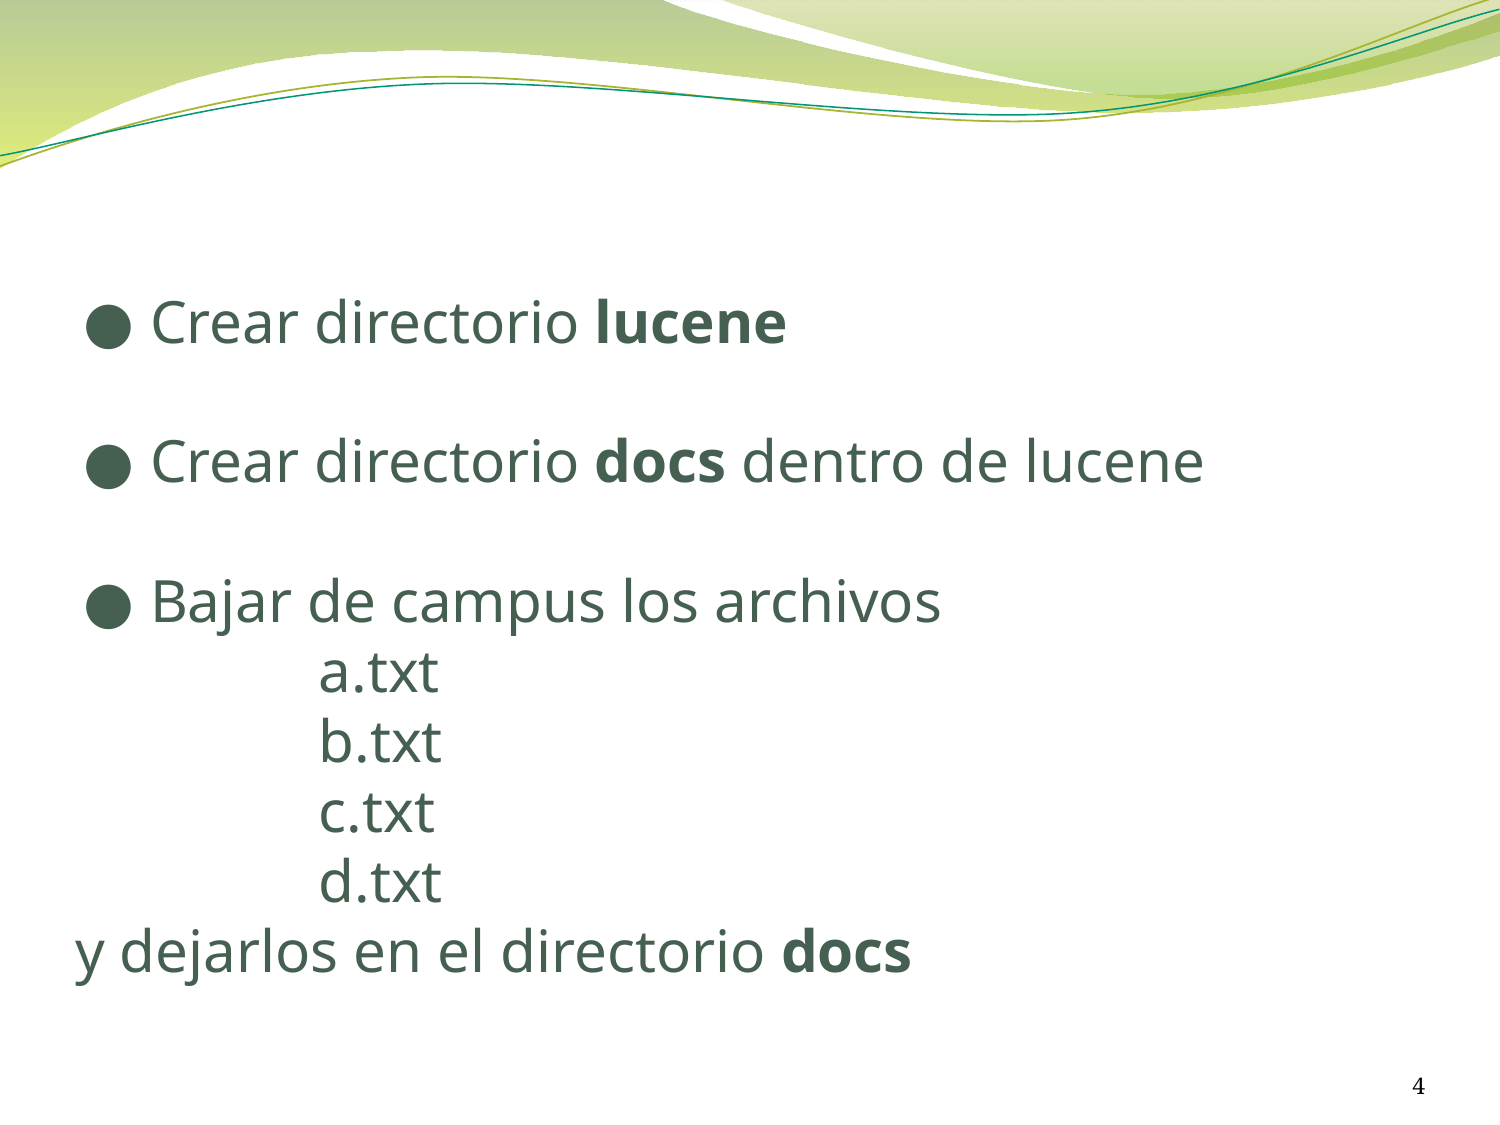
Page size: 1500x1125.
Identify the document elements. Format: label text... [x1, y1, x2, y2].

slide_number 4 [1299, 1042, 1425, 1103]
title Crear directorio lucene Crear directorio docs dentro de lucene Bajar de campus los archivos a.txt b.txt c.txt d.txt y dejarlos en el directorio docs [75, 327, 1425, 985]
